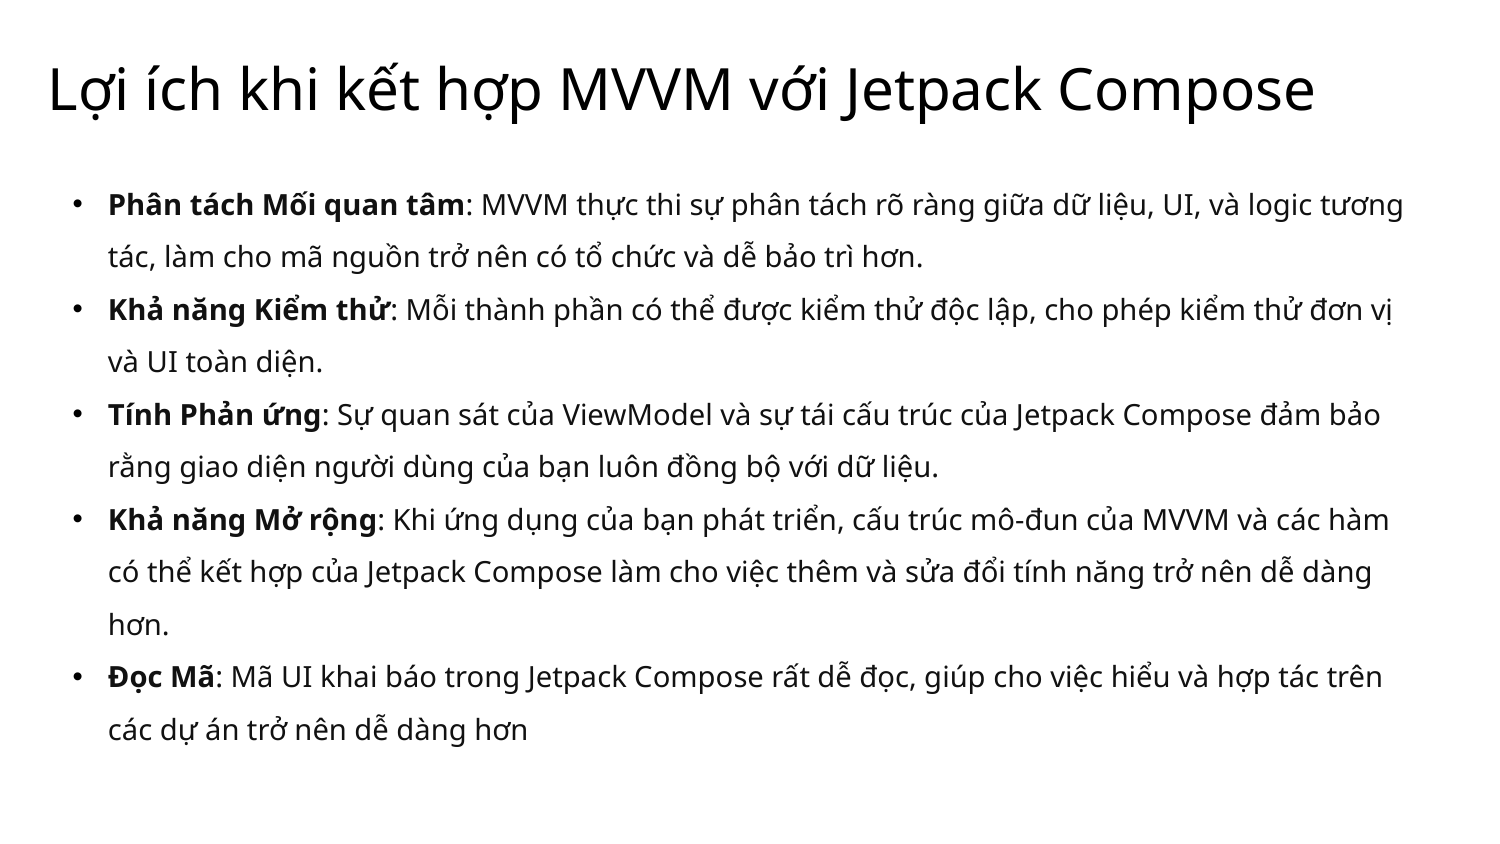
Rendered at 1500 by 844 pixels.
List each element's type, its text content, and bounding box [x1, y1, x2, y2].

text_box Phân tách Mối quan tâm: MVVM thực thi sự phân tách rõ ràng giữa dữ liệu, UI, và logic tương tác, làm cho mã nguồn trở nên có tổ chức và dễ bảo trì hơn. Khả năng Kiểm thử: Mỗi thành phần có thể được kiểm thử độc lập, cho phép kiểm thử đơn vị và UI toàn diện. Tính Phản ứng: Sự quan sát của ViewModel và sự tái cấu trúc của Jetpack Compose đảm bảo rằng giao diện người dùng của bạn luôn đồng bộ với dữ liệu. Khả năng Mở rộng: Khi ứng dụng của bạn phát triển, cấu trúc mô-đun của MVVM và các hàm có thể kết hợp của Jetpack Compose làm cho việc thêm và sửa đổi tính năng trở nên dễ dàng hơn. Đọc Mã: Mã UI khai báo trong Jetpack Compose rất dễ đọc, giúp cho việc hiểu và hợp tác trên các dự án trở nên dễ dàng hơn [57, 161, 1434, 754]
title Lợi ích khi kết hợp MVVM với Jetpack Compose [48, 48, 1443, 123]
